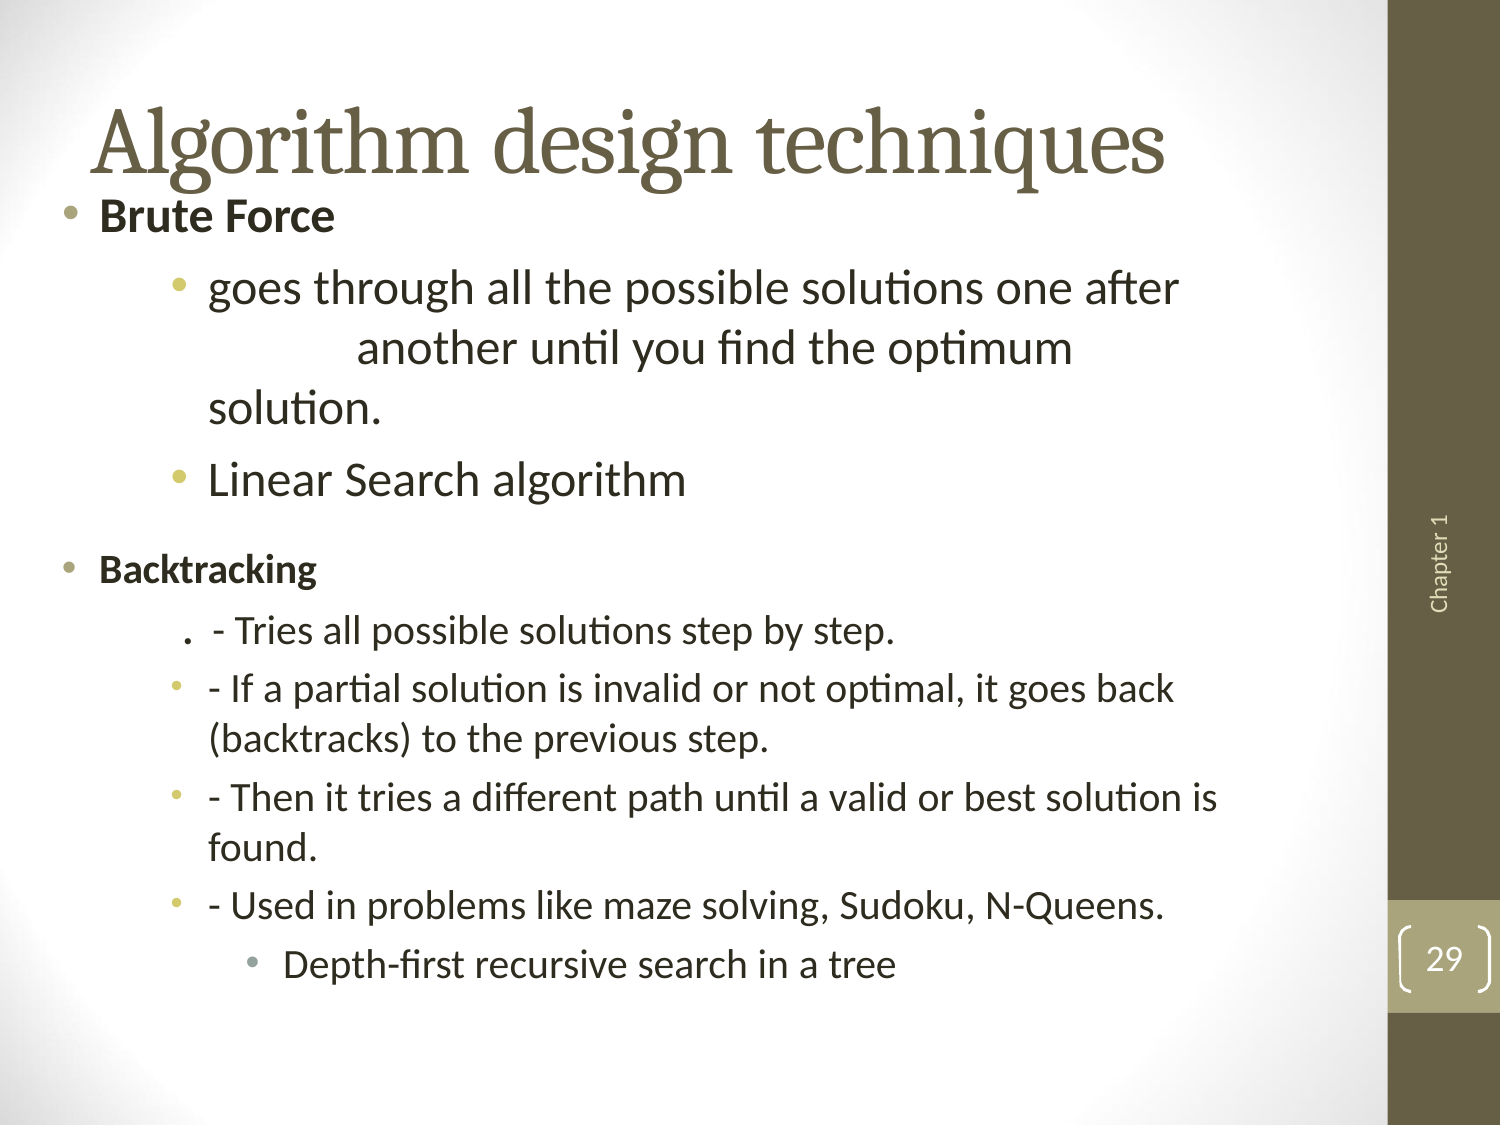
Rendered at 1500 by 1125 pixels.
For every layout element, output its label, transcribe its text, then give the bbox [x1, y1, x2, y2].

text_box Chapter 1 [1426, 512, 1456, 616]
text_box Backtracking . - Tries all possible solutions step by step. - If a partial solution is invalid or not optimal, it goes back (backtracks) to the previous step. - Then it tries a different path until a valid or best solution is found. - Used in problems like maze solving, Sudoku, N-Queens. Depth-first recursive search in a tree [59, 531, 1264, 988]
title Algorithm design techniques [87, 76, 1211, 266]
picture [0, 0, 1387, 1125]
text_box Brute Force goes through all the possible solutions one after another until you find the optimum solution. Linear Search algorithm [59, 168, 1186, 507]
text_box [1398, 925, 1412, 994]
text_box [1477, 925, 1492, 994]
text_box 29 [1423, 932, 1466, 980]
